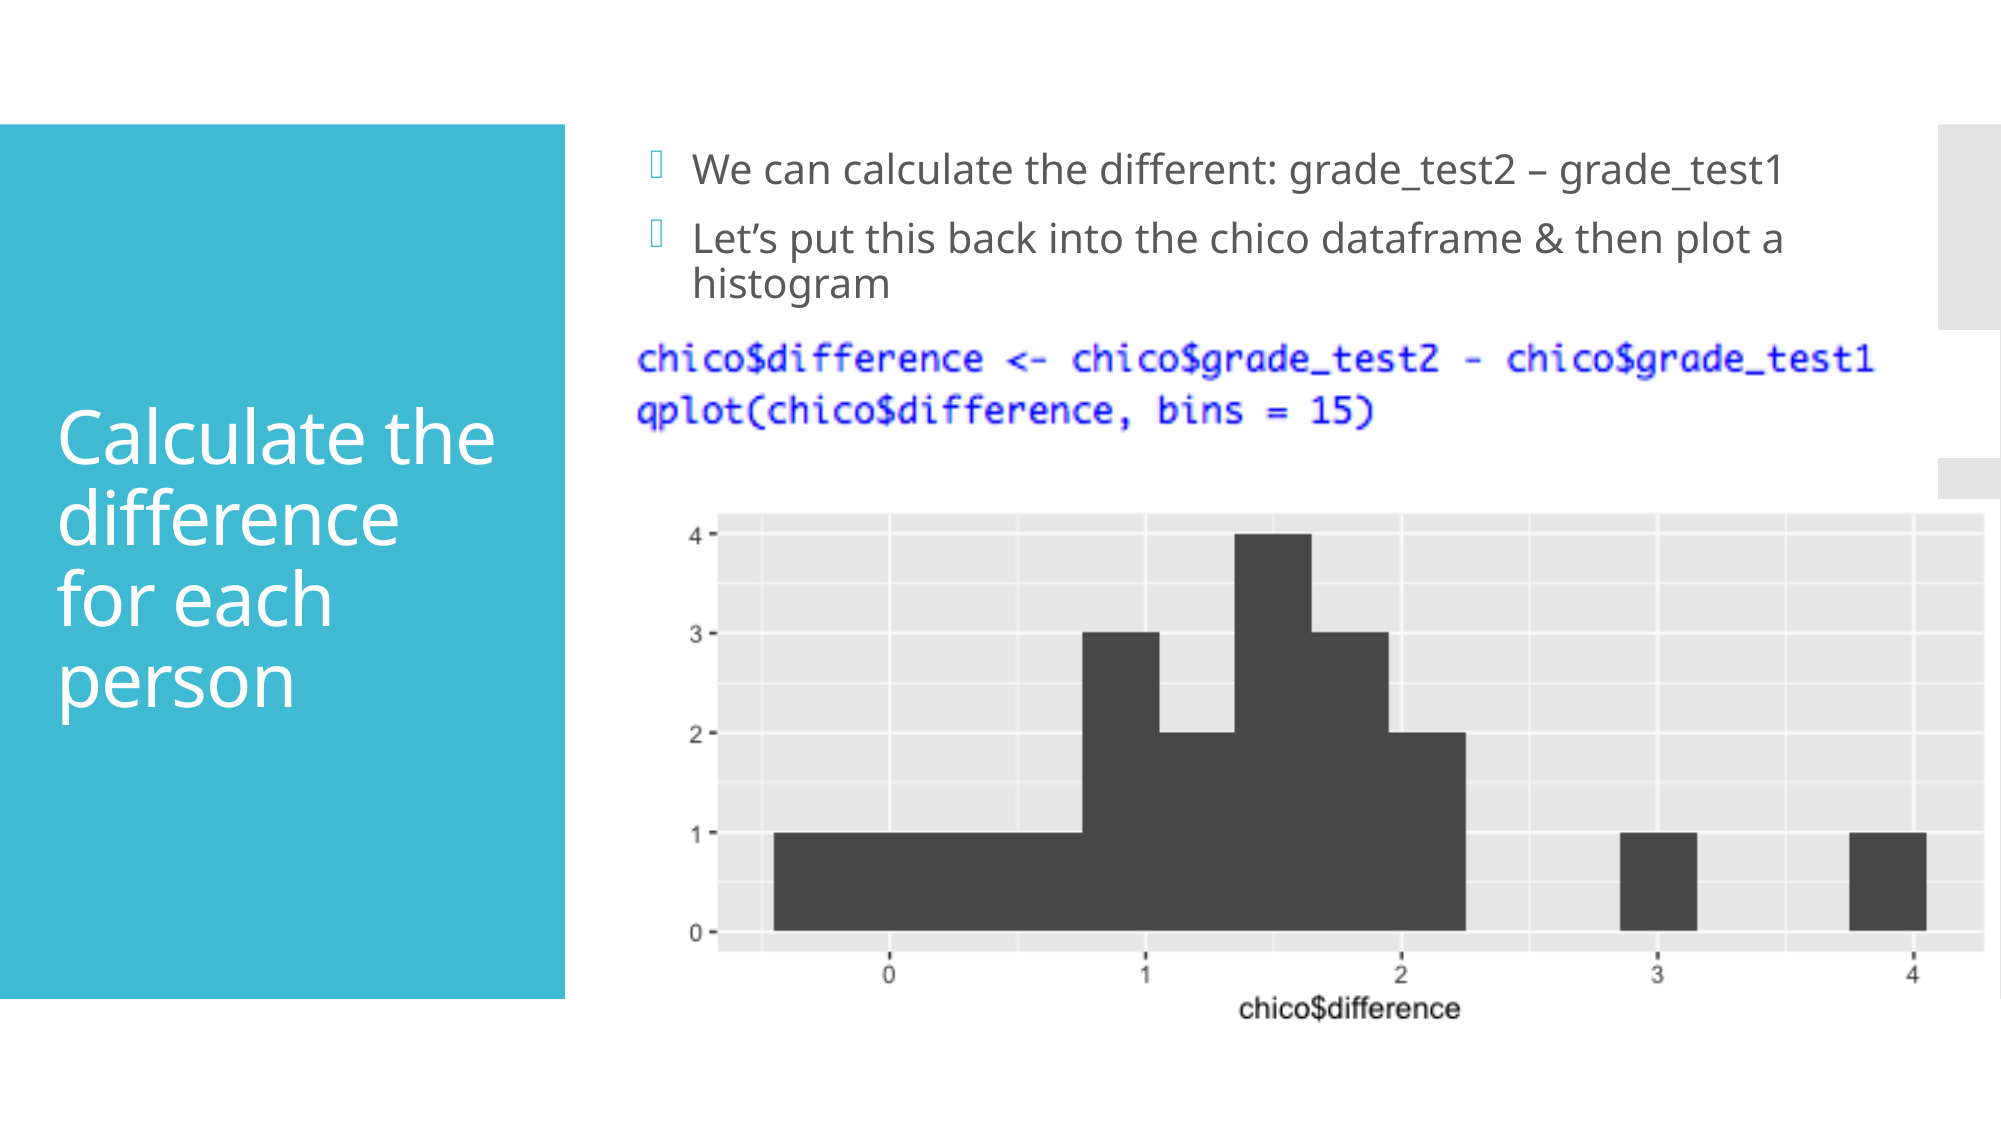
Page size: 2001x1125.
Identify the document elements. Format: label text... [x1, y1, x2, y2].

text_box Calculate the difference for each person [41, 184, 525, 939]
picture [618, 330, 2000, 458]
text_box We can calculate the different: grade_test2 – grade_test1 Let’s put this back into the chico dataframe & then plot a histogram [634, 141, 1835, 315]
picture [639, 499, 2000, 1040]
